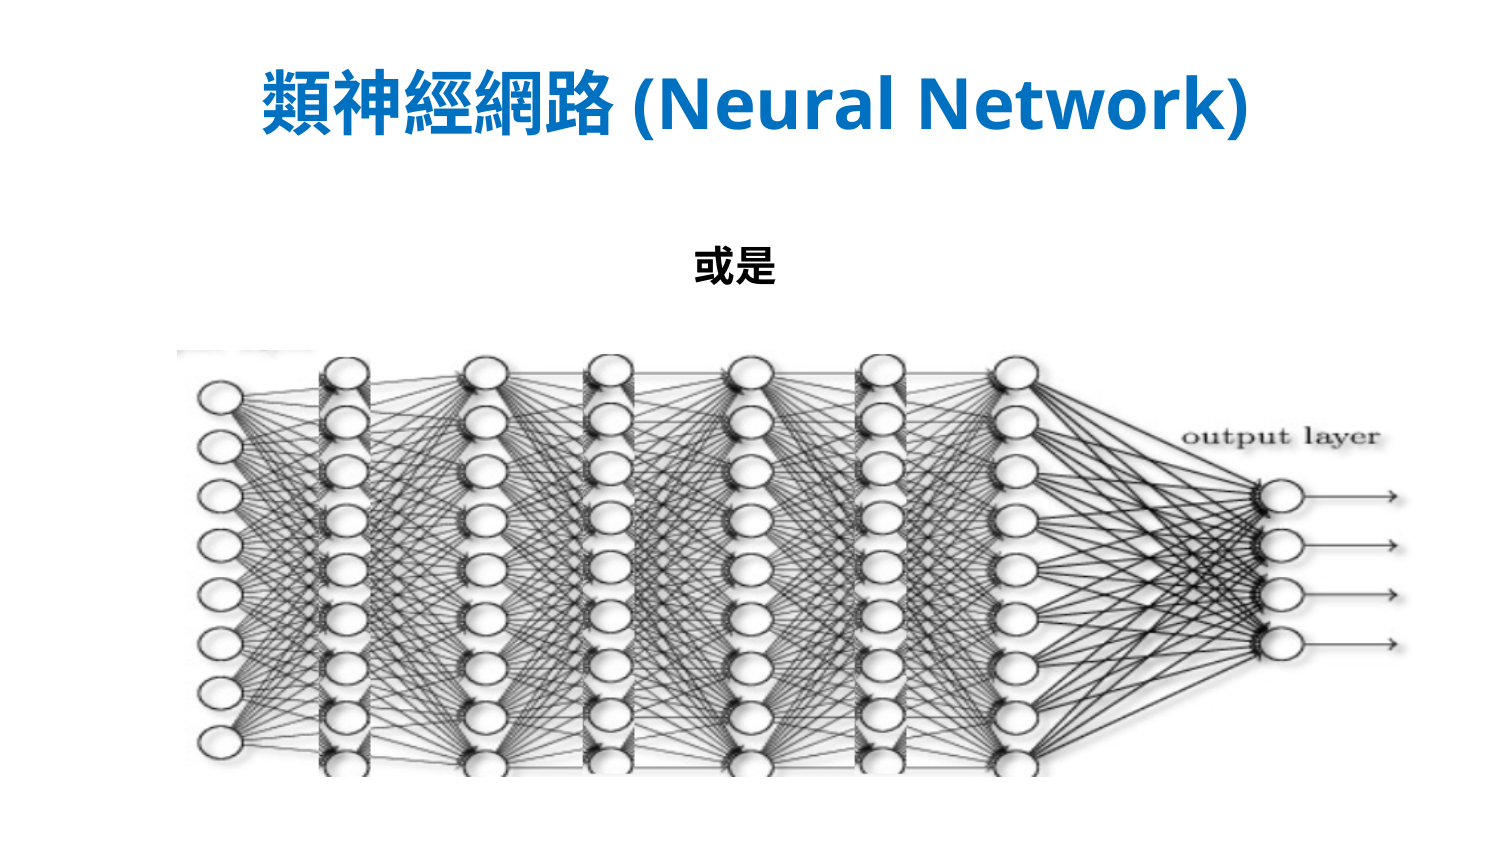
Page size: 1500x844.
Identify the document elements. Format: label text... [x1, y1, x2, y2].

picture [176, 350, 1412, 777]
text_box 或是 [679, 232, 1430, 298]
title 類神經網路(Neural Network) [76, 0, 1436, 204]
